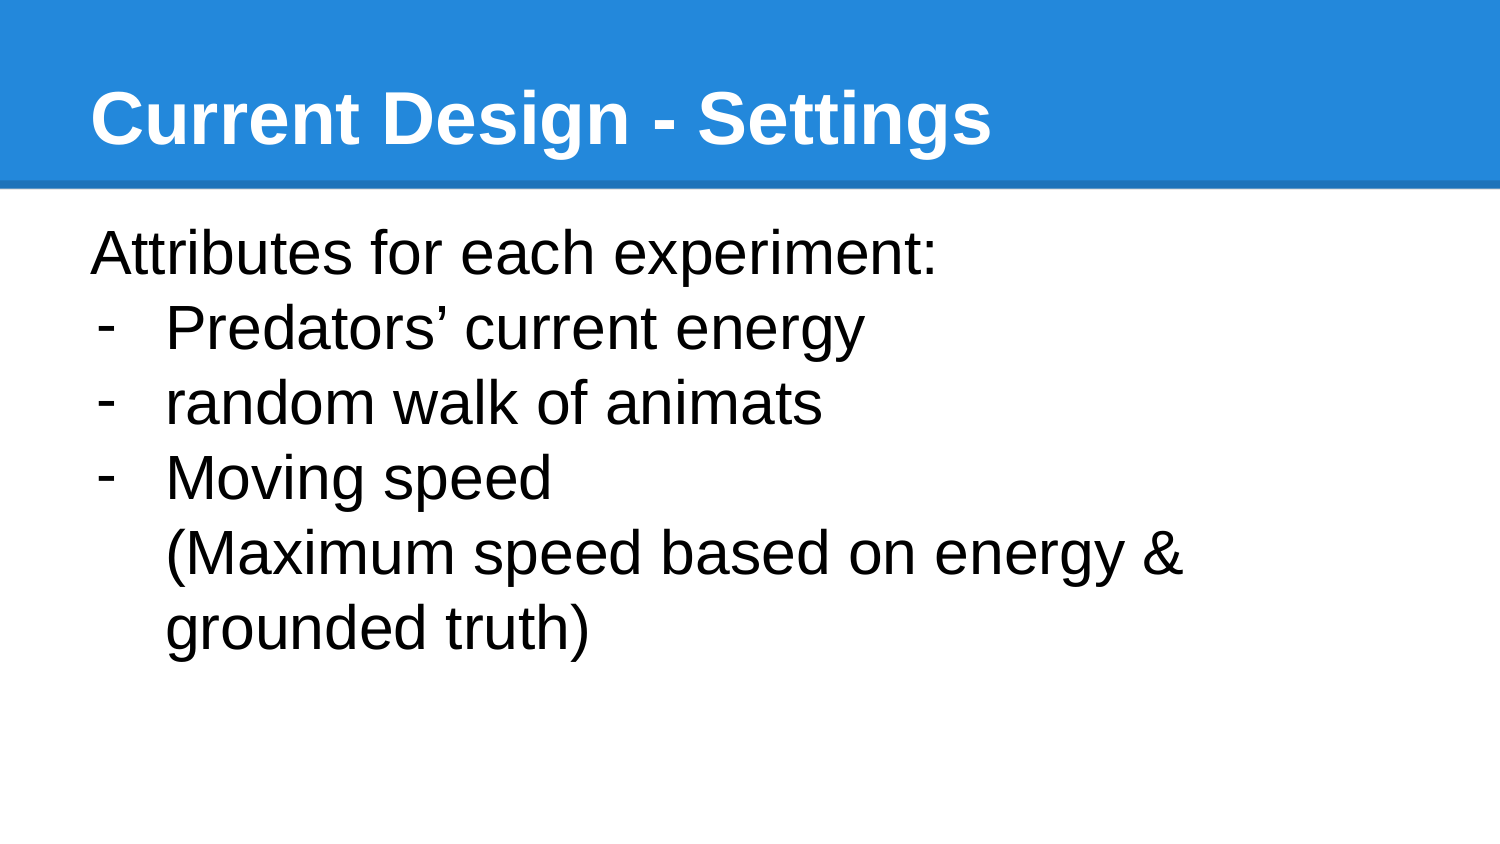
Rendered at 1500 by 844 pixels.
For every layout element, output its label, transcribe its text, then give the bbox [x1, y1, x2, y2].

list Attributes for each experiment: Predators’ current energy random walk of animats Moving speed (Maximum speed based on energy & grounded truth) [75, 196, 1425, 808]
title Current Design - Settings [75, 33, 1425, 175]
